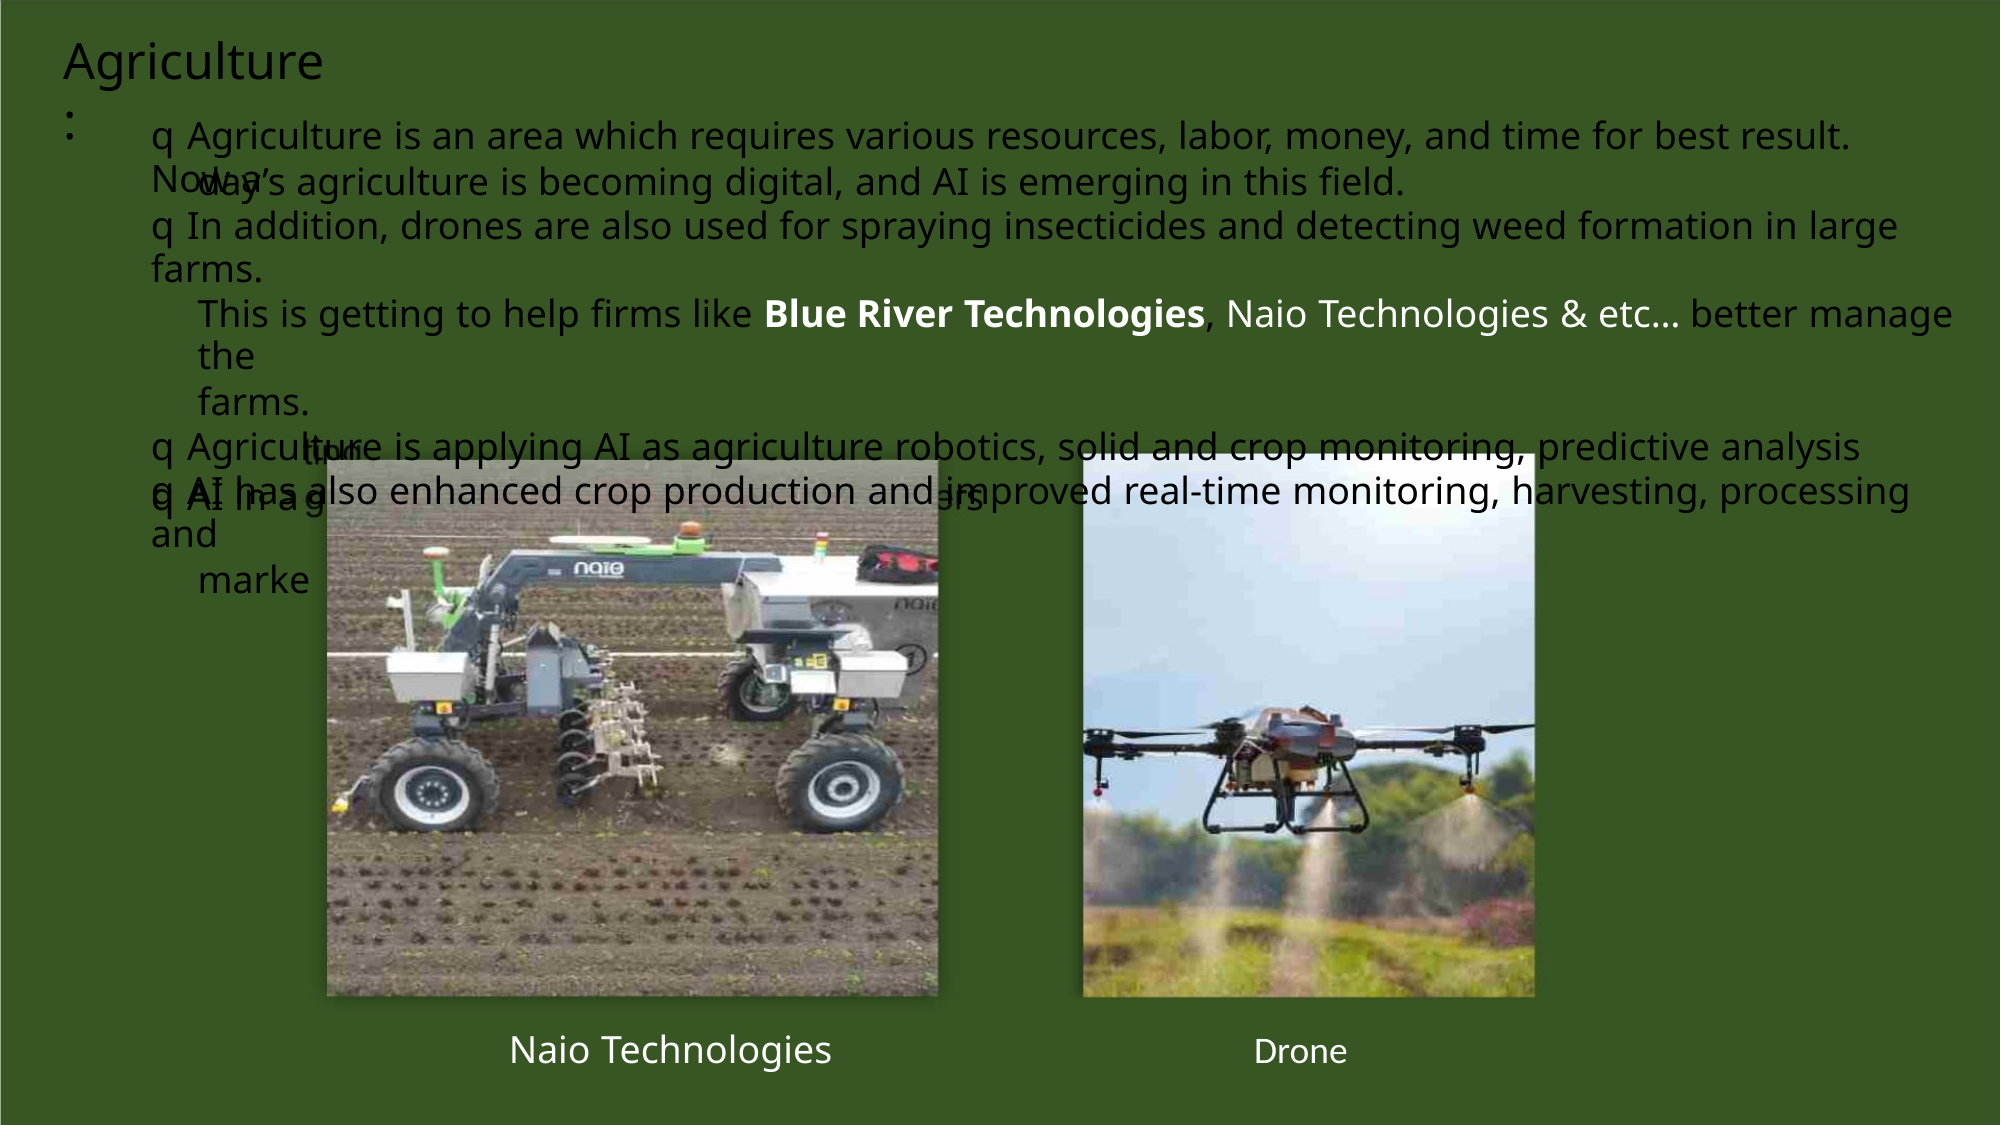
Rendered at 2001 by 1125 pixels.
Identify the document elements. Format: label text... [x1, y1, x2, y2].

text_box s [966, 475, 1010, 518]
text_box [0, 0, 2000, 1125]
text_box Naio Technologies [508, 1029, 845, 1072]
text_box day’s agriculture is becoming digital, and AI is emerging in this field. q In addition, drones are also used for spraying insecticides and detecting weed formation in large farms. This is getting to help firms like Blue River Technologies, Naio Technologies & etc… better manage the farms. q Agriculture is applying AI as agriculture robotics, solid and crop monitoring, predictive analysis q AI has also enhanced crop production and improved real-time monitoring, harvesting, processing and marke [150, 160, 1955, 601]
text_box q Agriculture is an area which requires various resources, labor, money, and time for best result. Now a [150, 114, 1902, 160]
text_box Agriculture : [63, 33, 328, 150]
text_box Drone [1254, 1033, 1374, 1072]
text_box q AI in a [150, 474, 329, 518]
